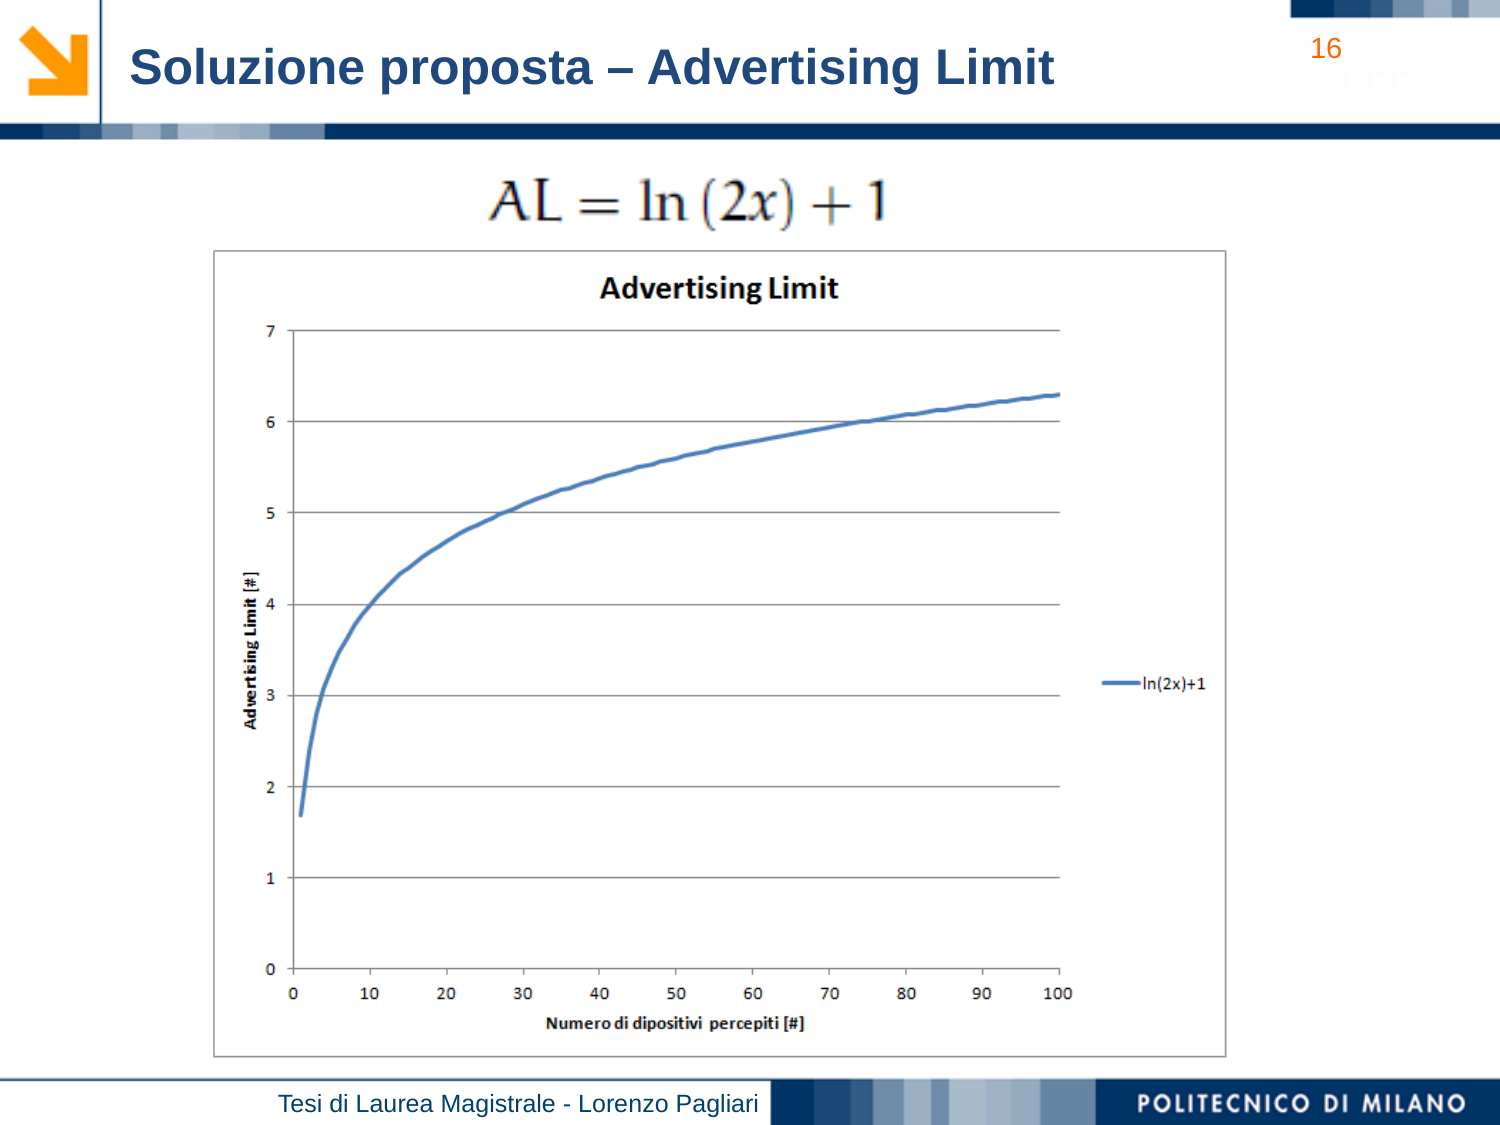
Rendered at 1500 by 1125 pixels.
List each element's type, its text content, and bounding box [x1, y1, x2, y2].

picture [0, 1, 1500, 1125]
list Soluzione proposta – Advertising Limit [114, 26, 1273, 111]
